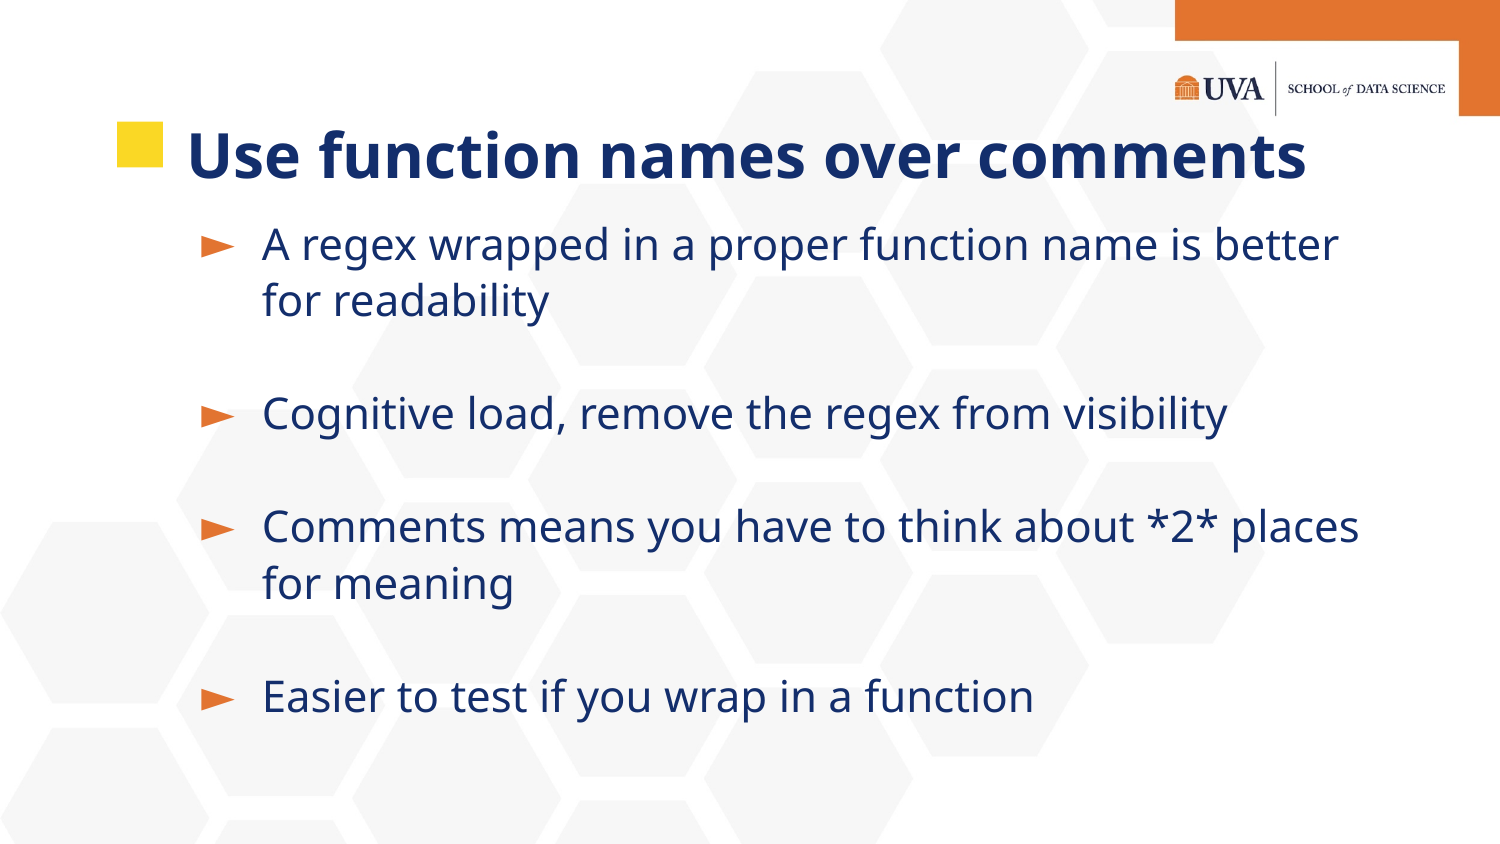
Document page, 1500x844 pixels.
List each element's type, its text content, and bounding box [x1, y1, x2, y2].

list A regex wrapped in a proper function name is better for readability Cognitive load, remove the regex from visibility Comments means you have to think about *2* places for meaning Easier to test if you wrap in a function [186, 215, 1387, 794]
picture [0, 0, 1500, 844]
title Use function names over comments [186, 117, 1387, 215]
